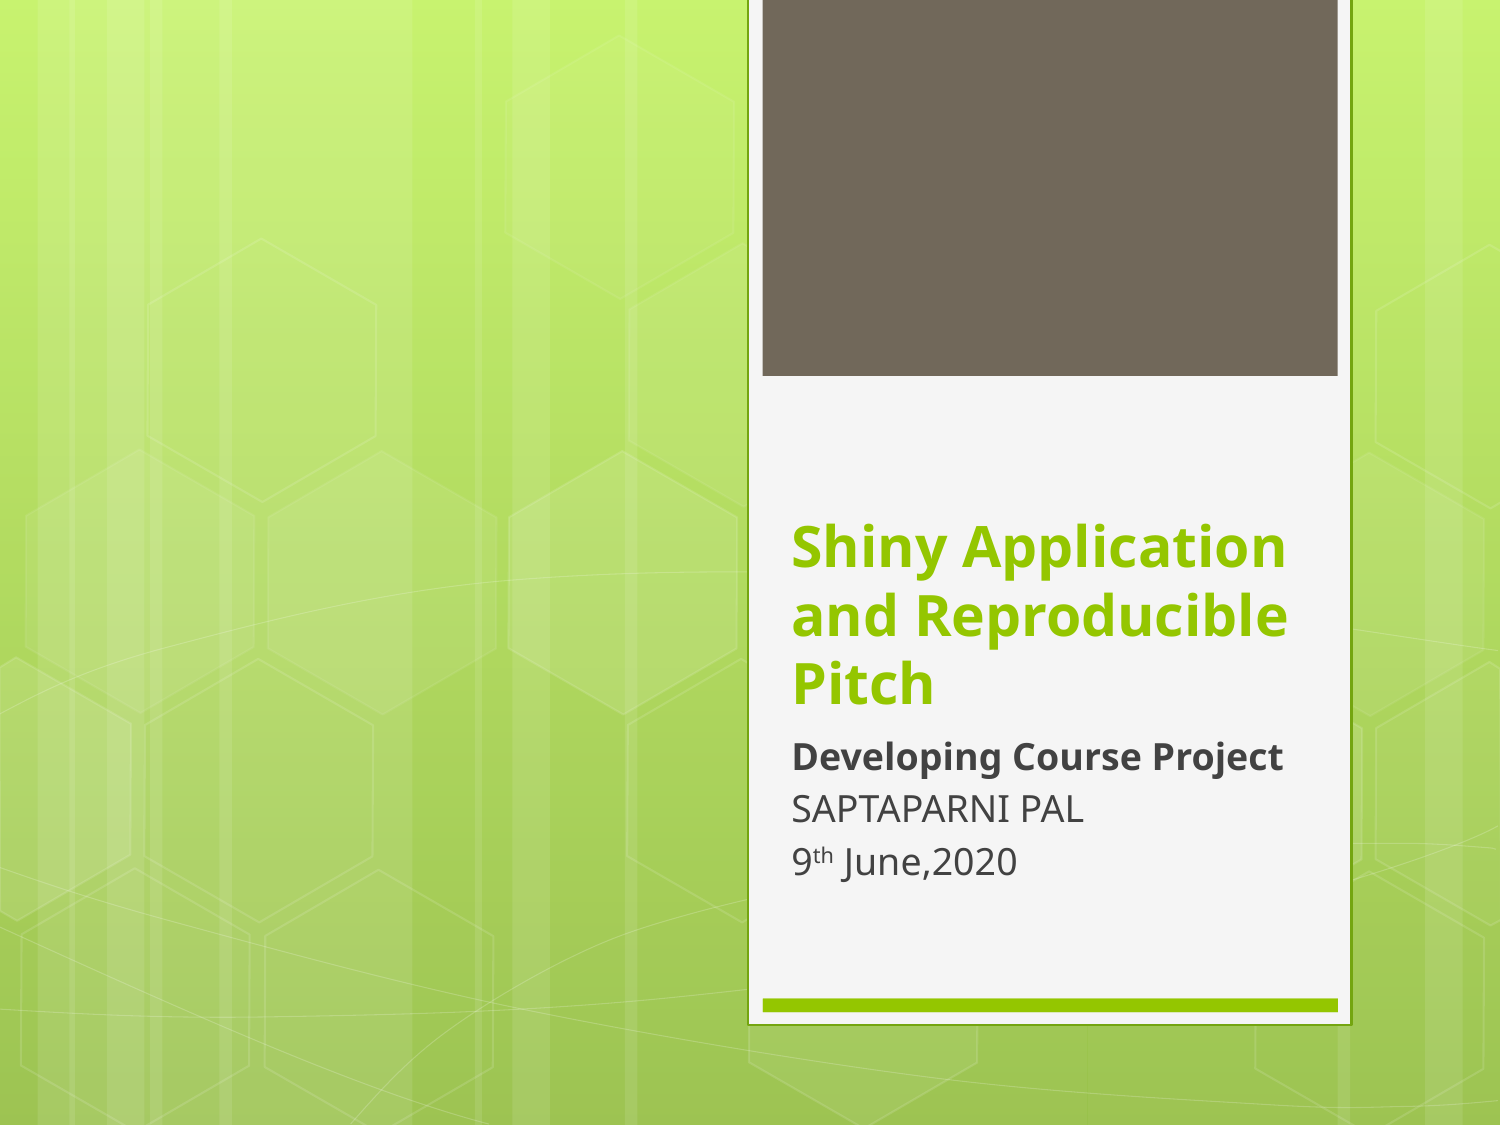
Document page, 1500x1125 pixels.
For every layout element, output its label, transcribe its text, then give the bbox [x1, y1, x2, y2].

subtitle Developing Course Project SAPTAPARNI PAL 9th June,2020 [776, 725, 1320, 933]
title Shiny Application and Reproducible Pitch [776, 444, 1320, 724]
